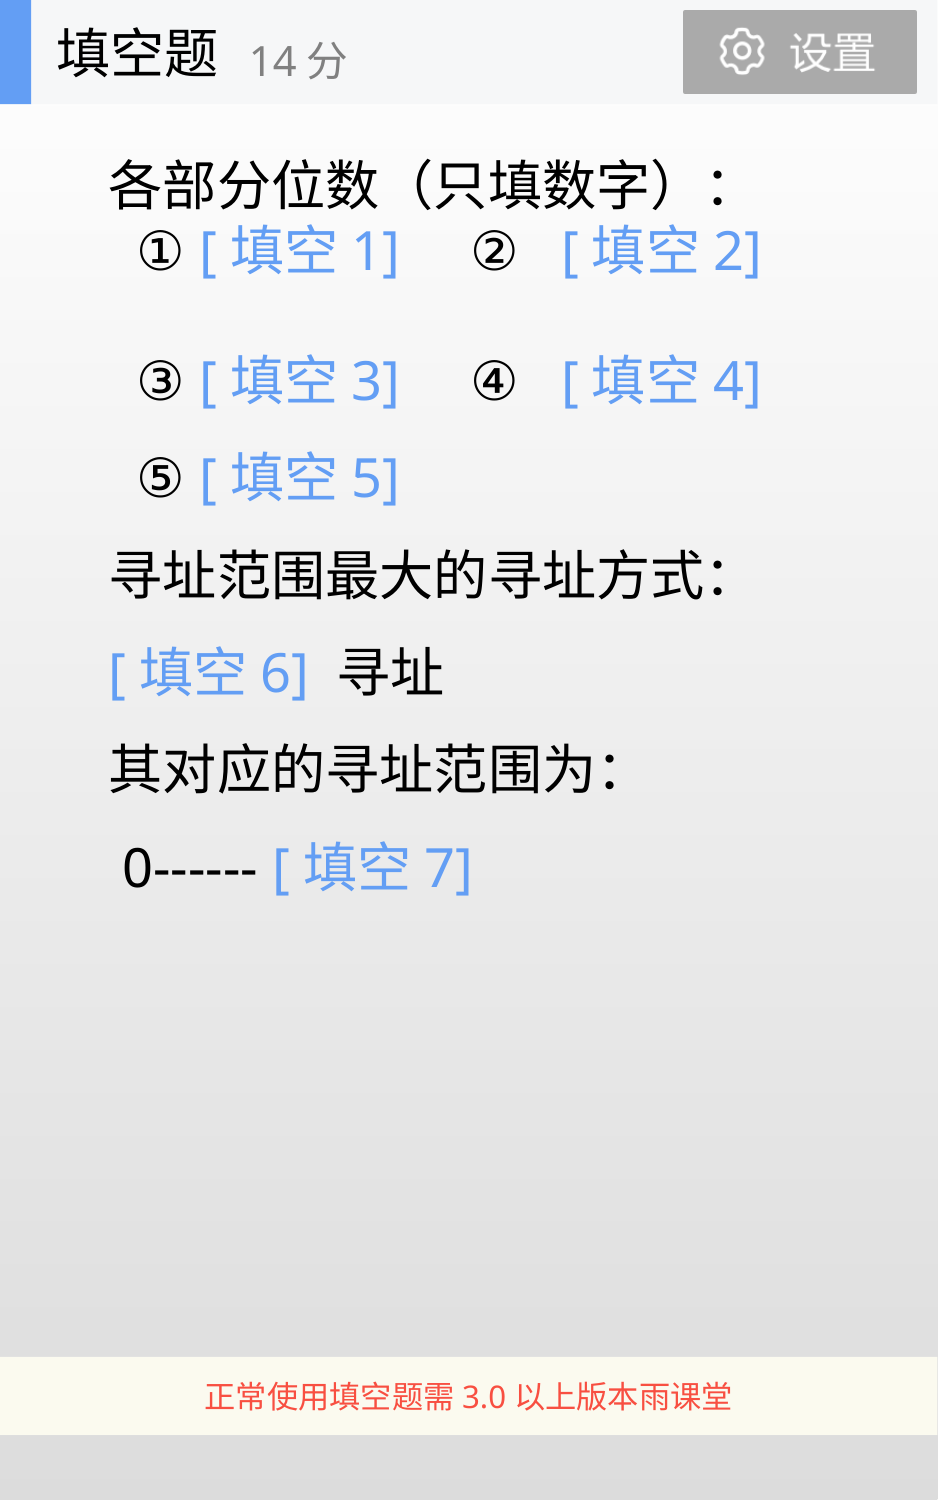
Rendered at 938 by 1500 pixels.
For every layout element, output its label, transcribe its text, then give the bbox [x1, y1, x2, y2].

picture [683, 10, 917, 94]
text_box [0, 0, 938, 105]
text_box 正常使用填空题需3.0以上版本雨课堂 [0, 1356, 938, 1436]
text_box 各部分位数（只填数字）： ① [填空1] ② [填空2] ③ [填空3] ④ [填空4] ⑤ [填空5] 寻址范围最大的寻址方式： [填空6] 寻址 其对应的寻址范围为： 0------ [填空7] [93, 105, 844, 946]
